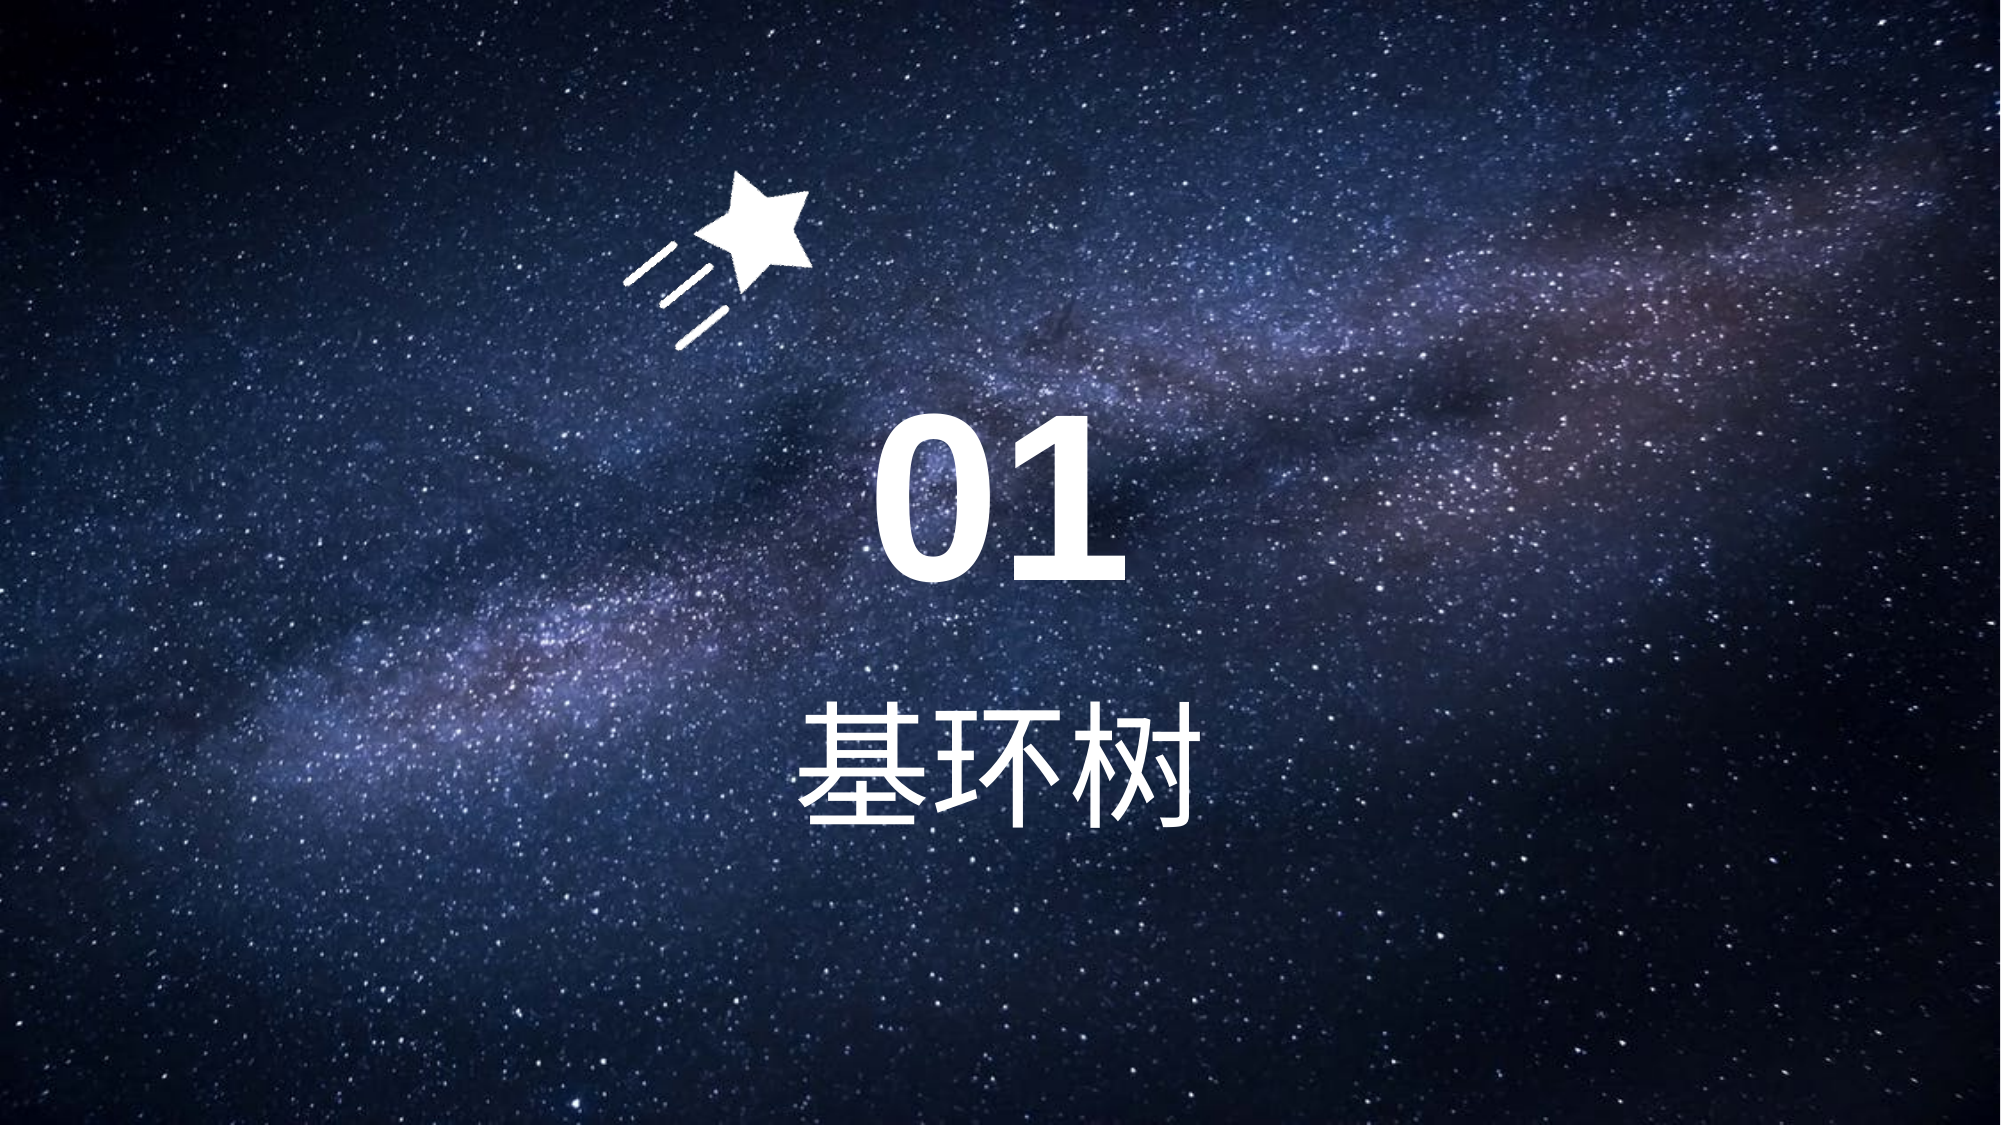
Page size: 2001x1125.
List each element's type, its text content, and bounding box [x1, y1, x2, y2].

text_box 01 [790, 220, 1210, 636]
picture [0, 0, 2001, 1125]
title 基环树 [137, 636, 1863, 856]
